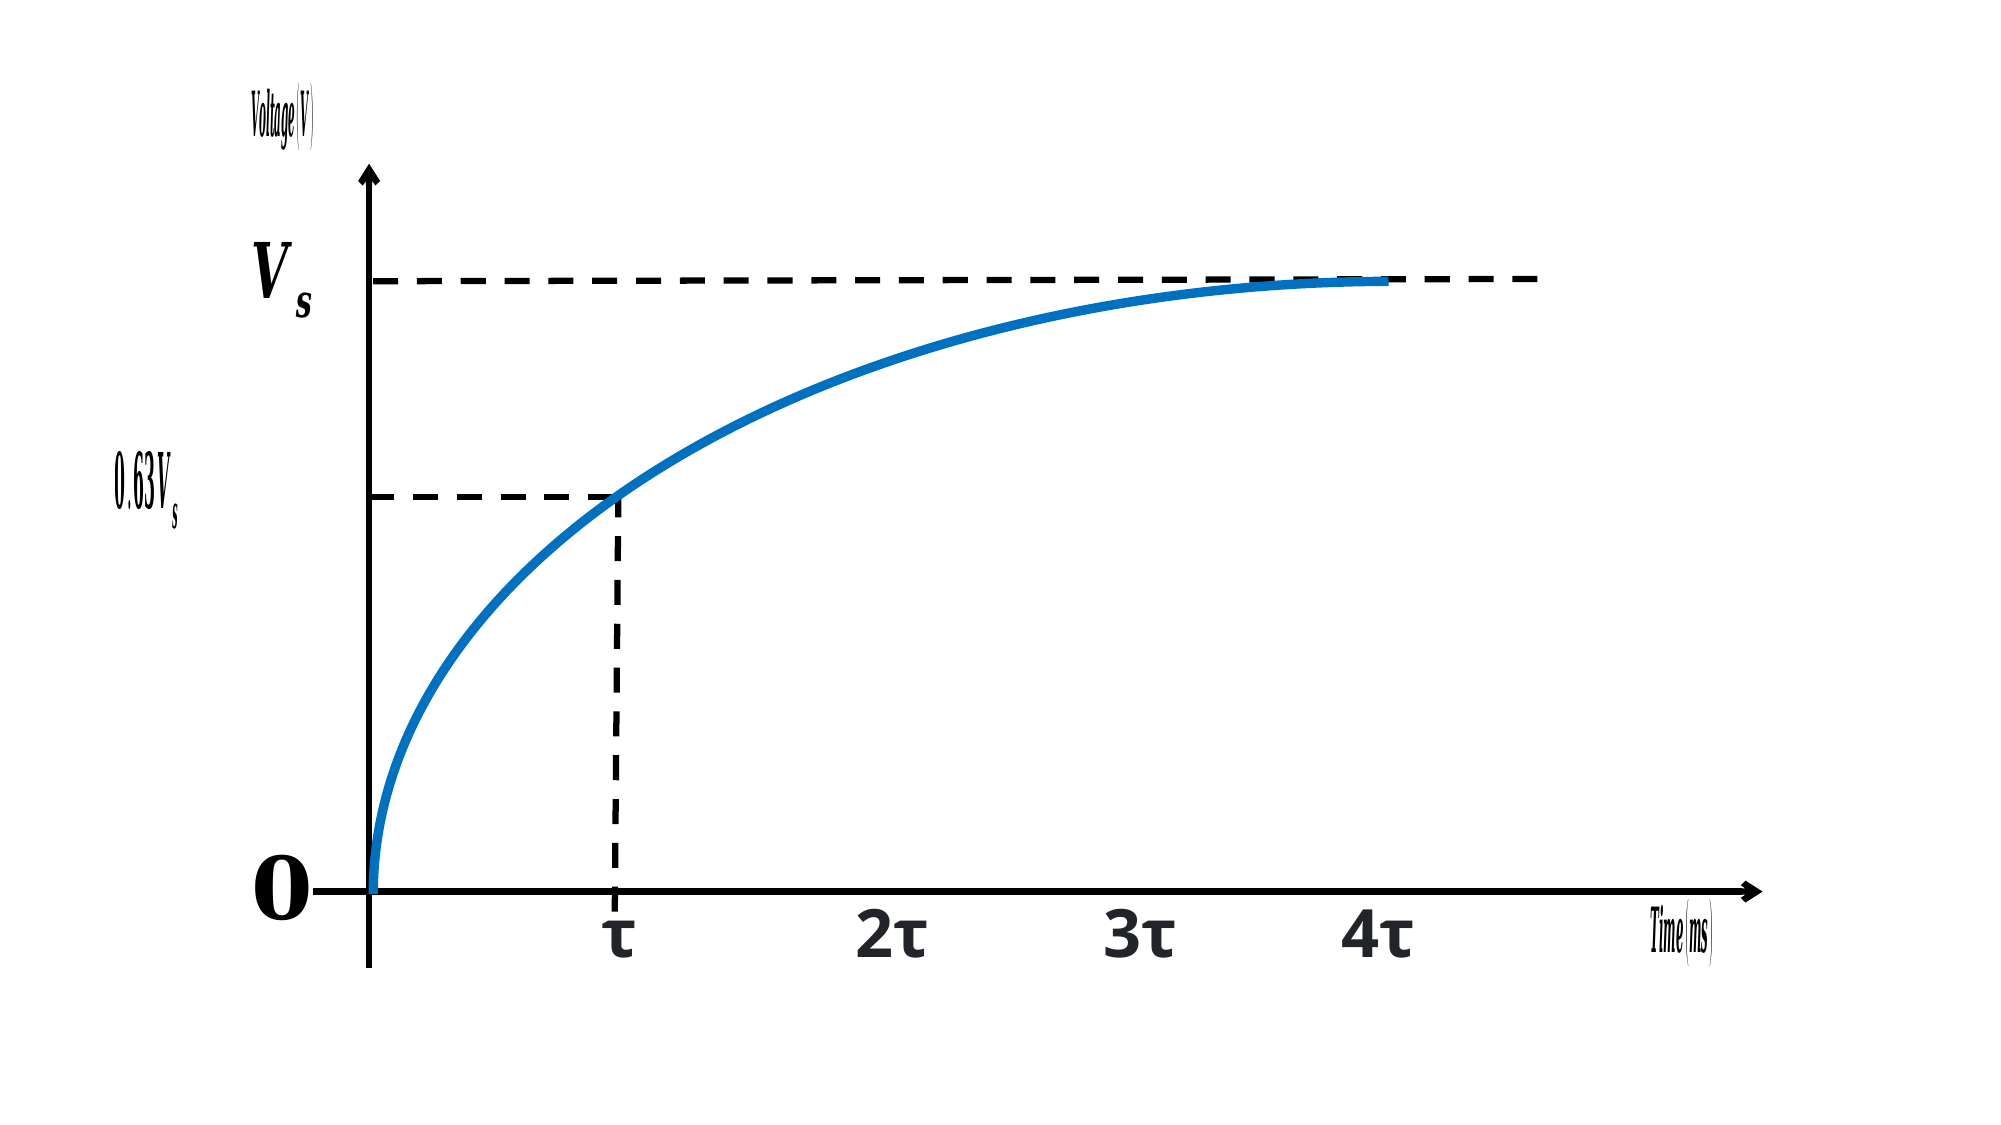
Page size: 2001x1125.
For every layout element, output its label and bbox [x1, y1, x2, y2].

text_box [115, 78, 1763, 981]
